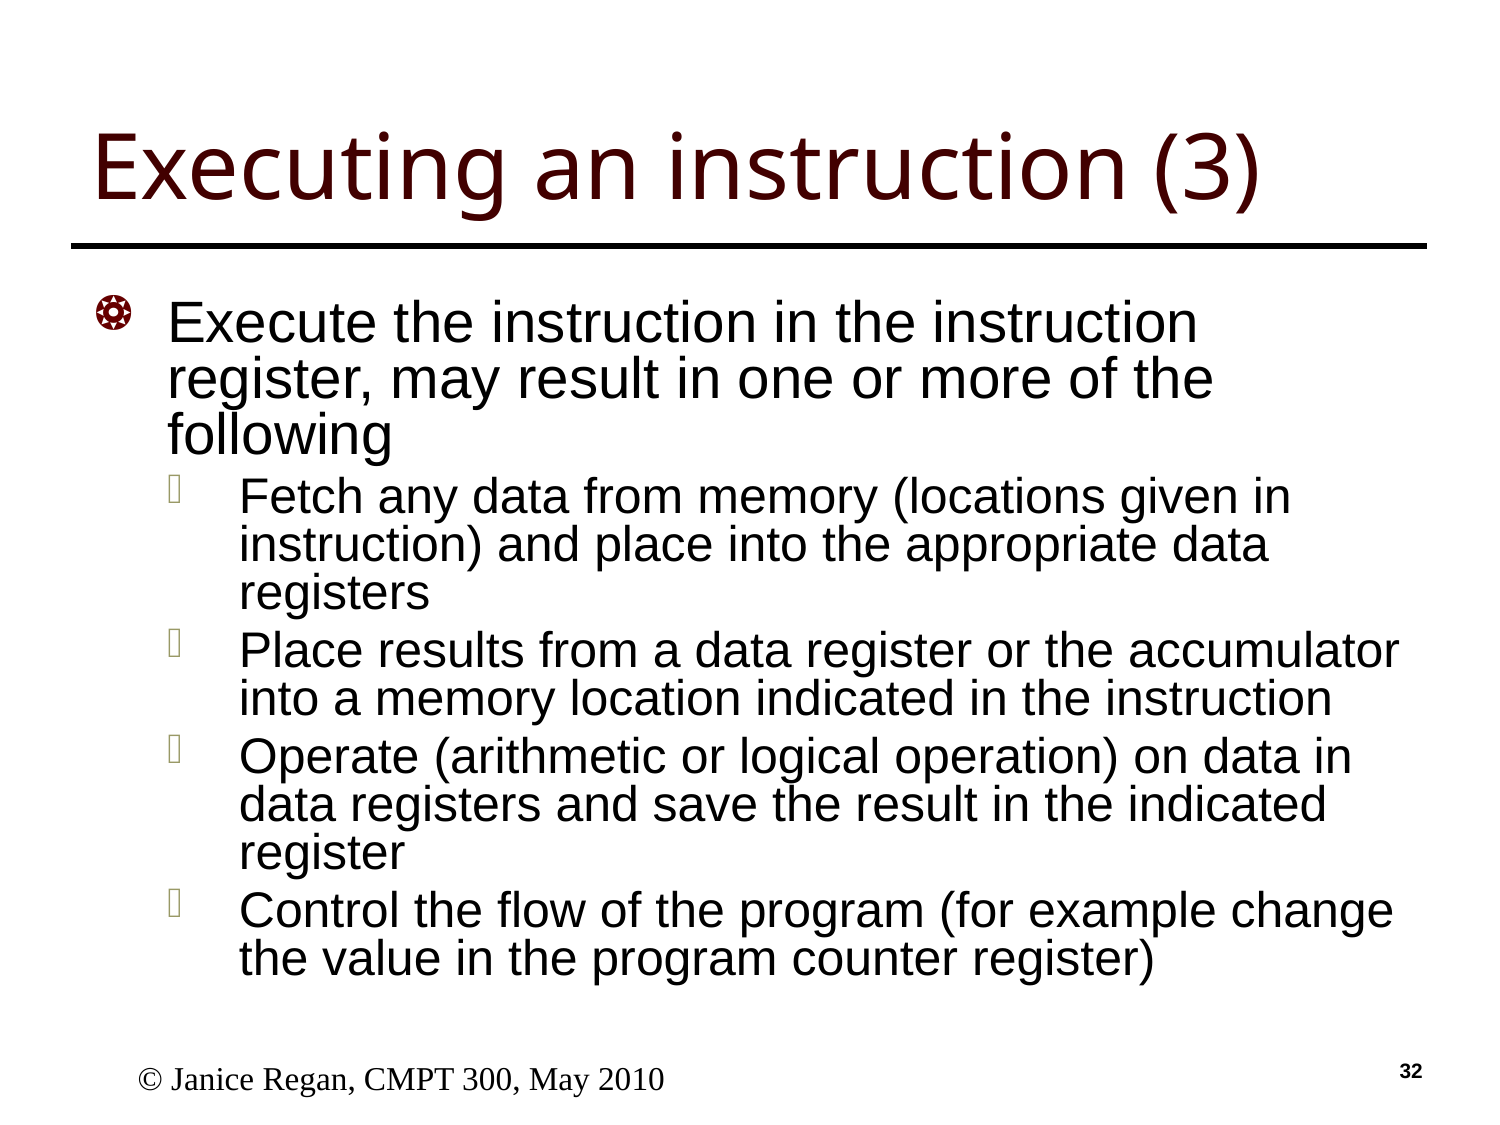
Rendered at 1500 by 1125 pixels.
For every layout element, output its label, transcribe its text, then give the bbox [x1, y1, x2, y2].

list Execute the instruction in the instruction register, may result in one or more of the following Fetch any data from memory (locations given in instruction) and place into the appropriate data registers Place results from a data register or the accumulator into a memory location indicated in the instruction Operate (arithmetic or logical operation) on data in data registers and save the result in the indicated register Control the flow of the program (for example change the value in the program counter register) [74, 289, 1438, 1021]
title Executing an instruction (3) [74, 37, 1426, 226]
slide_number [41, 1050, 762, 1125]
slide_number 31 [1124, 1049, 1438, 1125]
